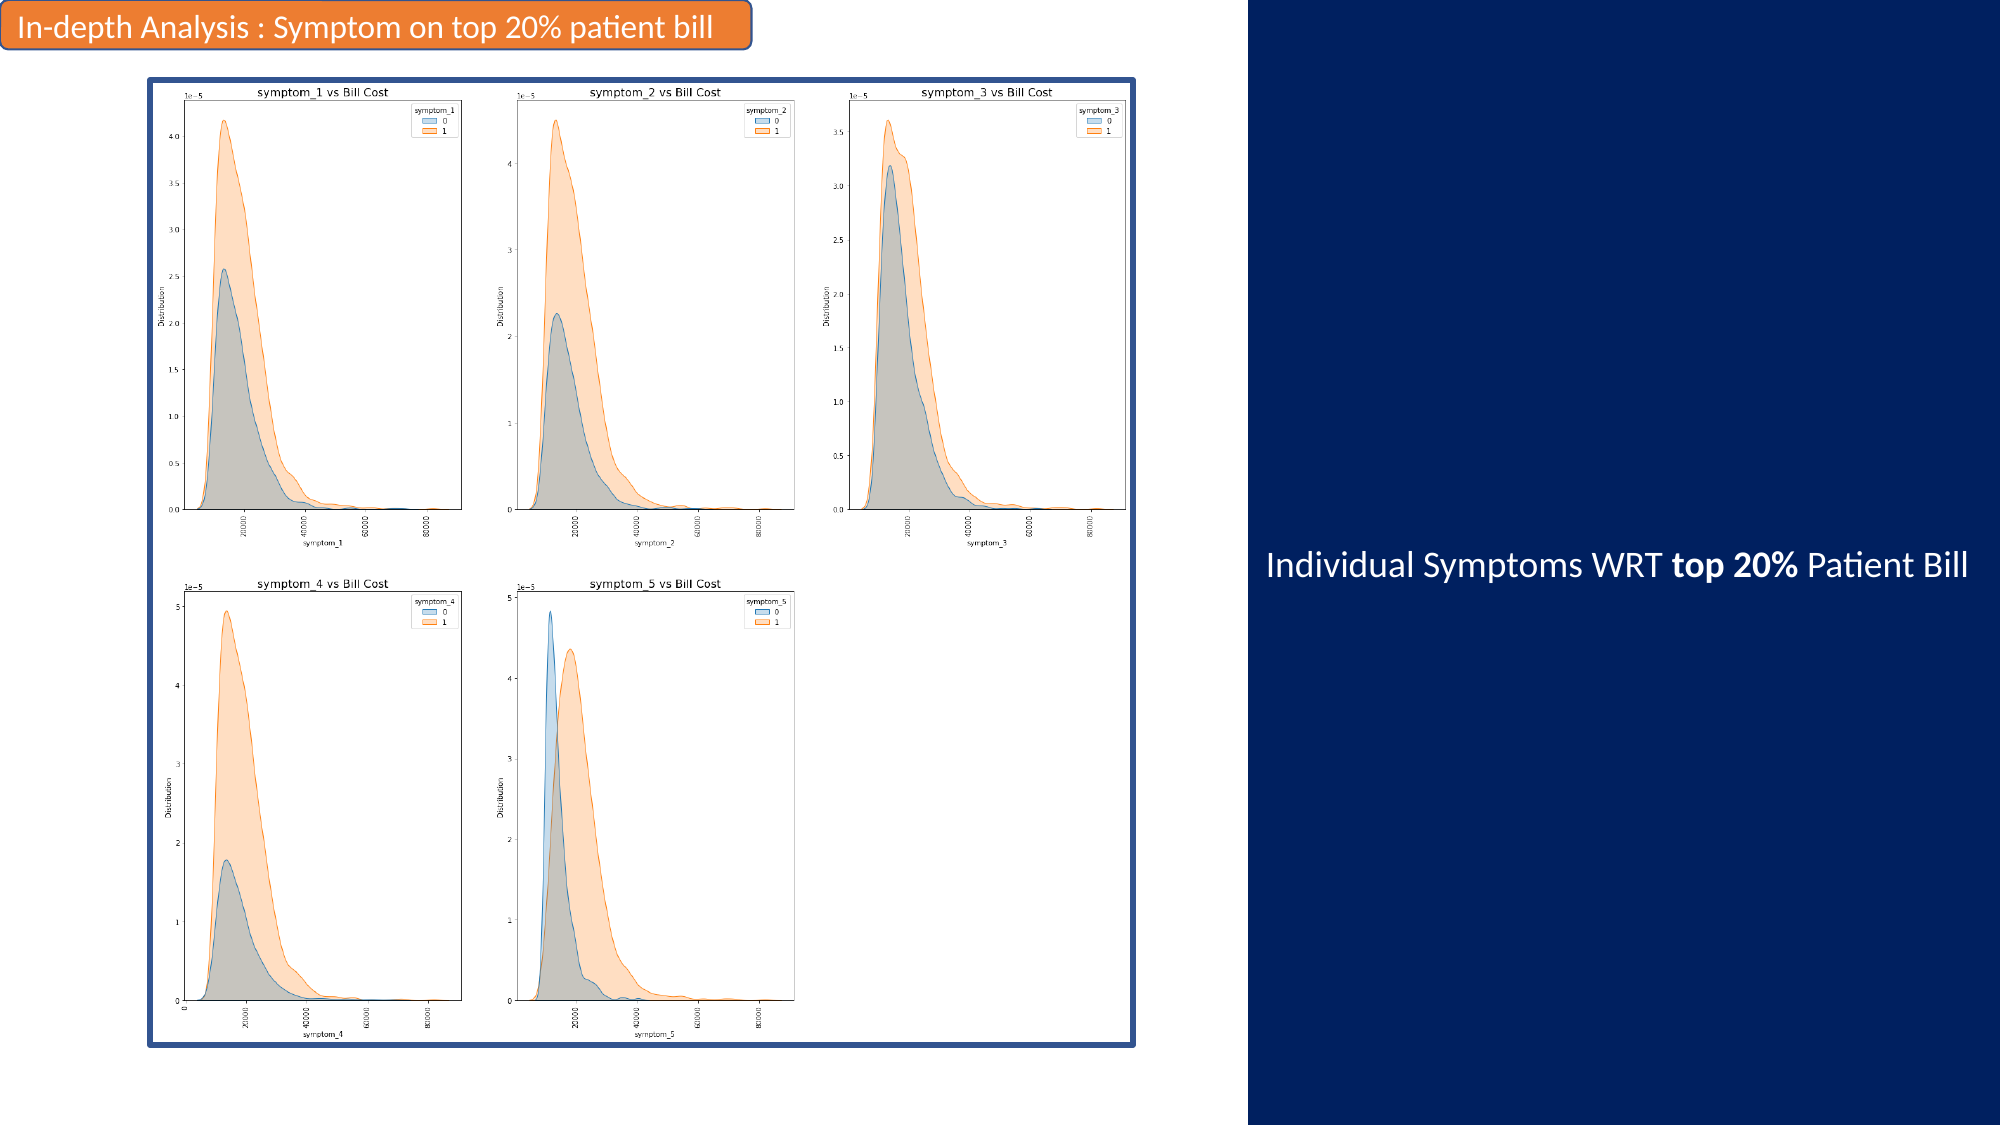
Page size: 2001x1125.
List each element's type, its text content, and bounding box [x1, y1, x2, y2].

text_box Individual Symptoms WRT top 20% Patient Bill [1251, 532, 2000, 592]
picture [153, 83, 1130, 1042]
text_box [1248, 0, 2000, 1125]
text_box In-depth Analysis : Symptom on top 20% patient bill [0, 0, 753, 51]
